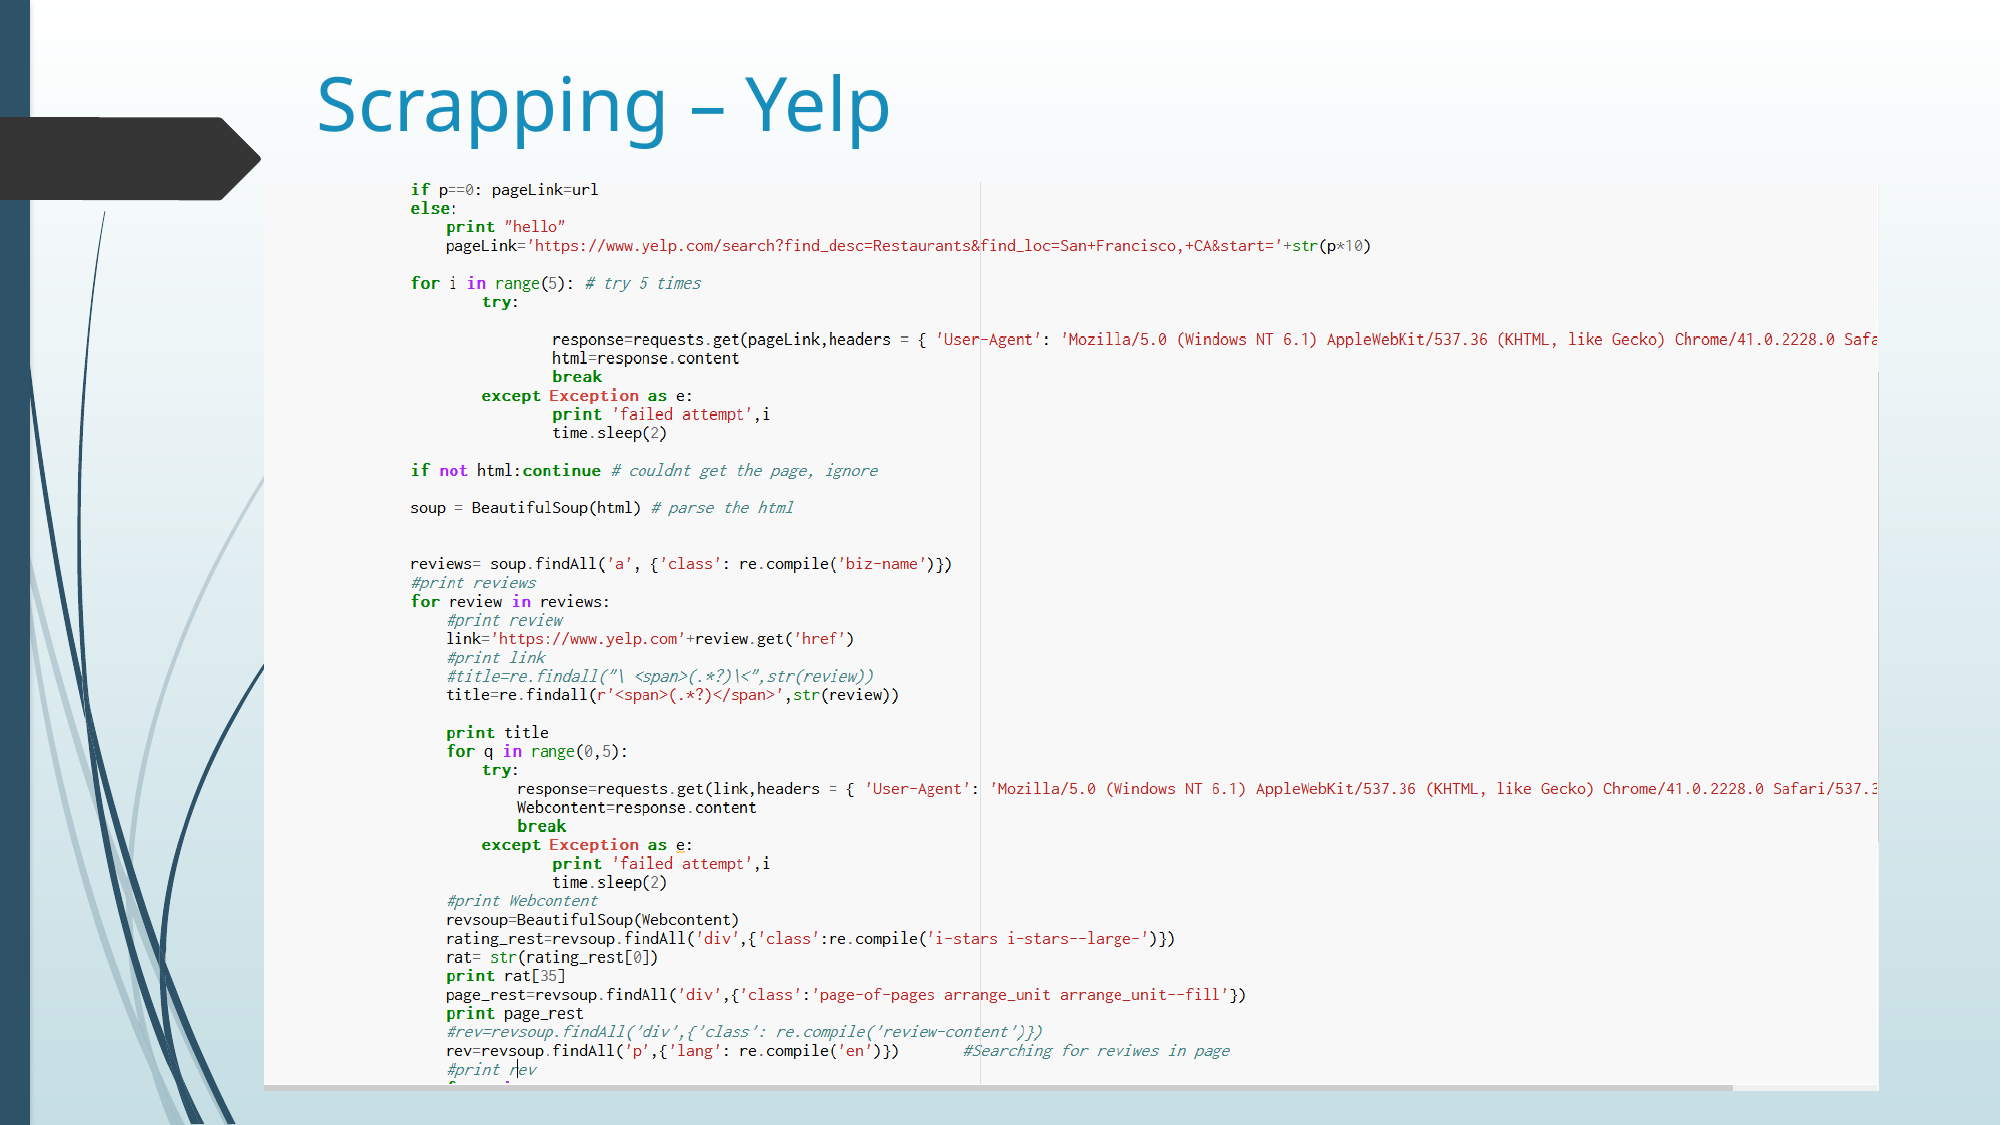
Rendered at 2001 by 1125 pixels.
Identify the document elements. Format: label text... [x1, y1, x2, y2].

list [263, 181, 1879, 1091]
title Scrapping – Yelp [301, 49, 1764, 181]
